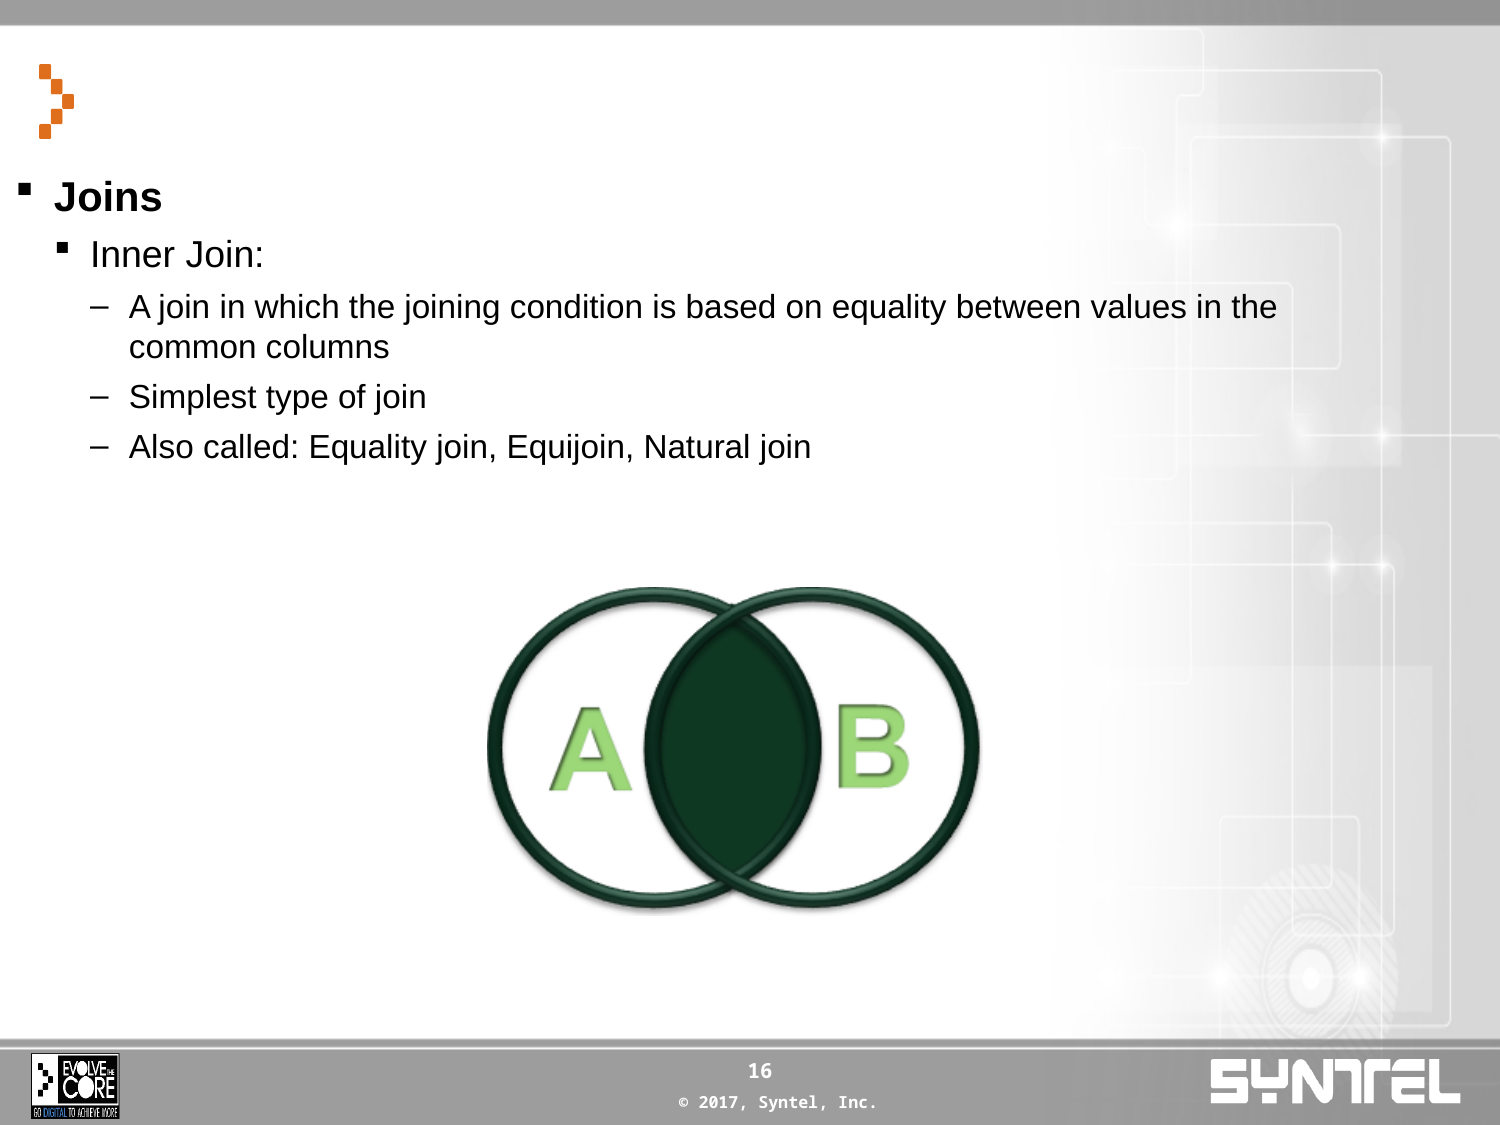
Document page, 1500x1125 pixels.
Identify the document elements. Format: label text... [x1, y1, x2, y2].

list Joins Inner Join: A join in which the joining condition is based on equality between values in the common columns Simplest type of join Also called: Equality join, Equijoin, Natural join [0, 162, 1421, 1050]
picture [0, 0, 1500, 1125]
picture [487, 587, 983, 916]
